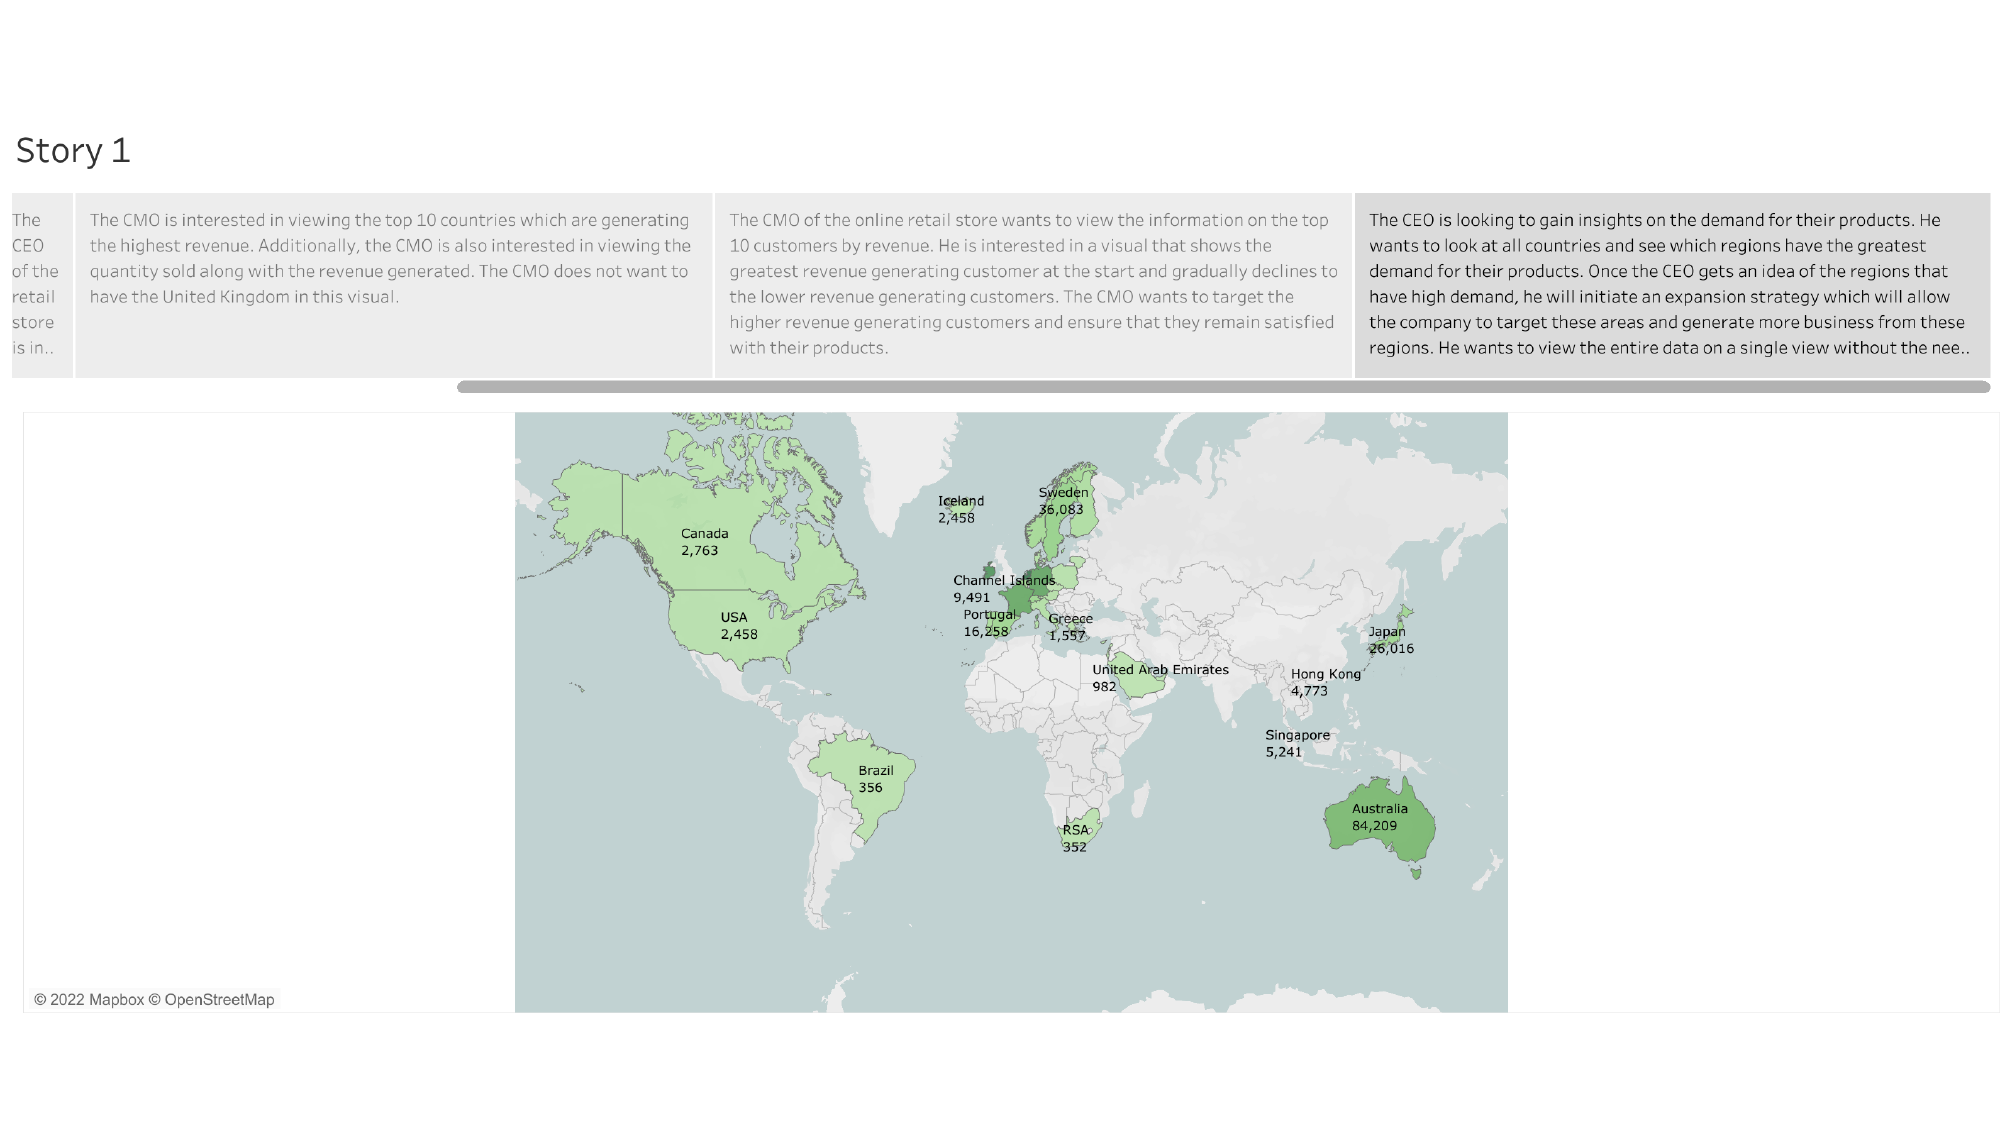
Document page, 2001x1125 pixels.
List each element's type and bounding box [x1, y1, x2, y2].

picture [0, 112, 2000, 1013]
